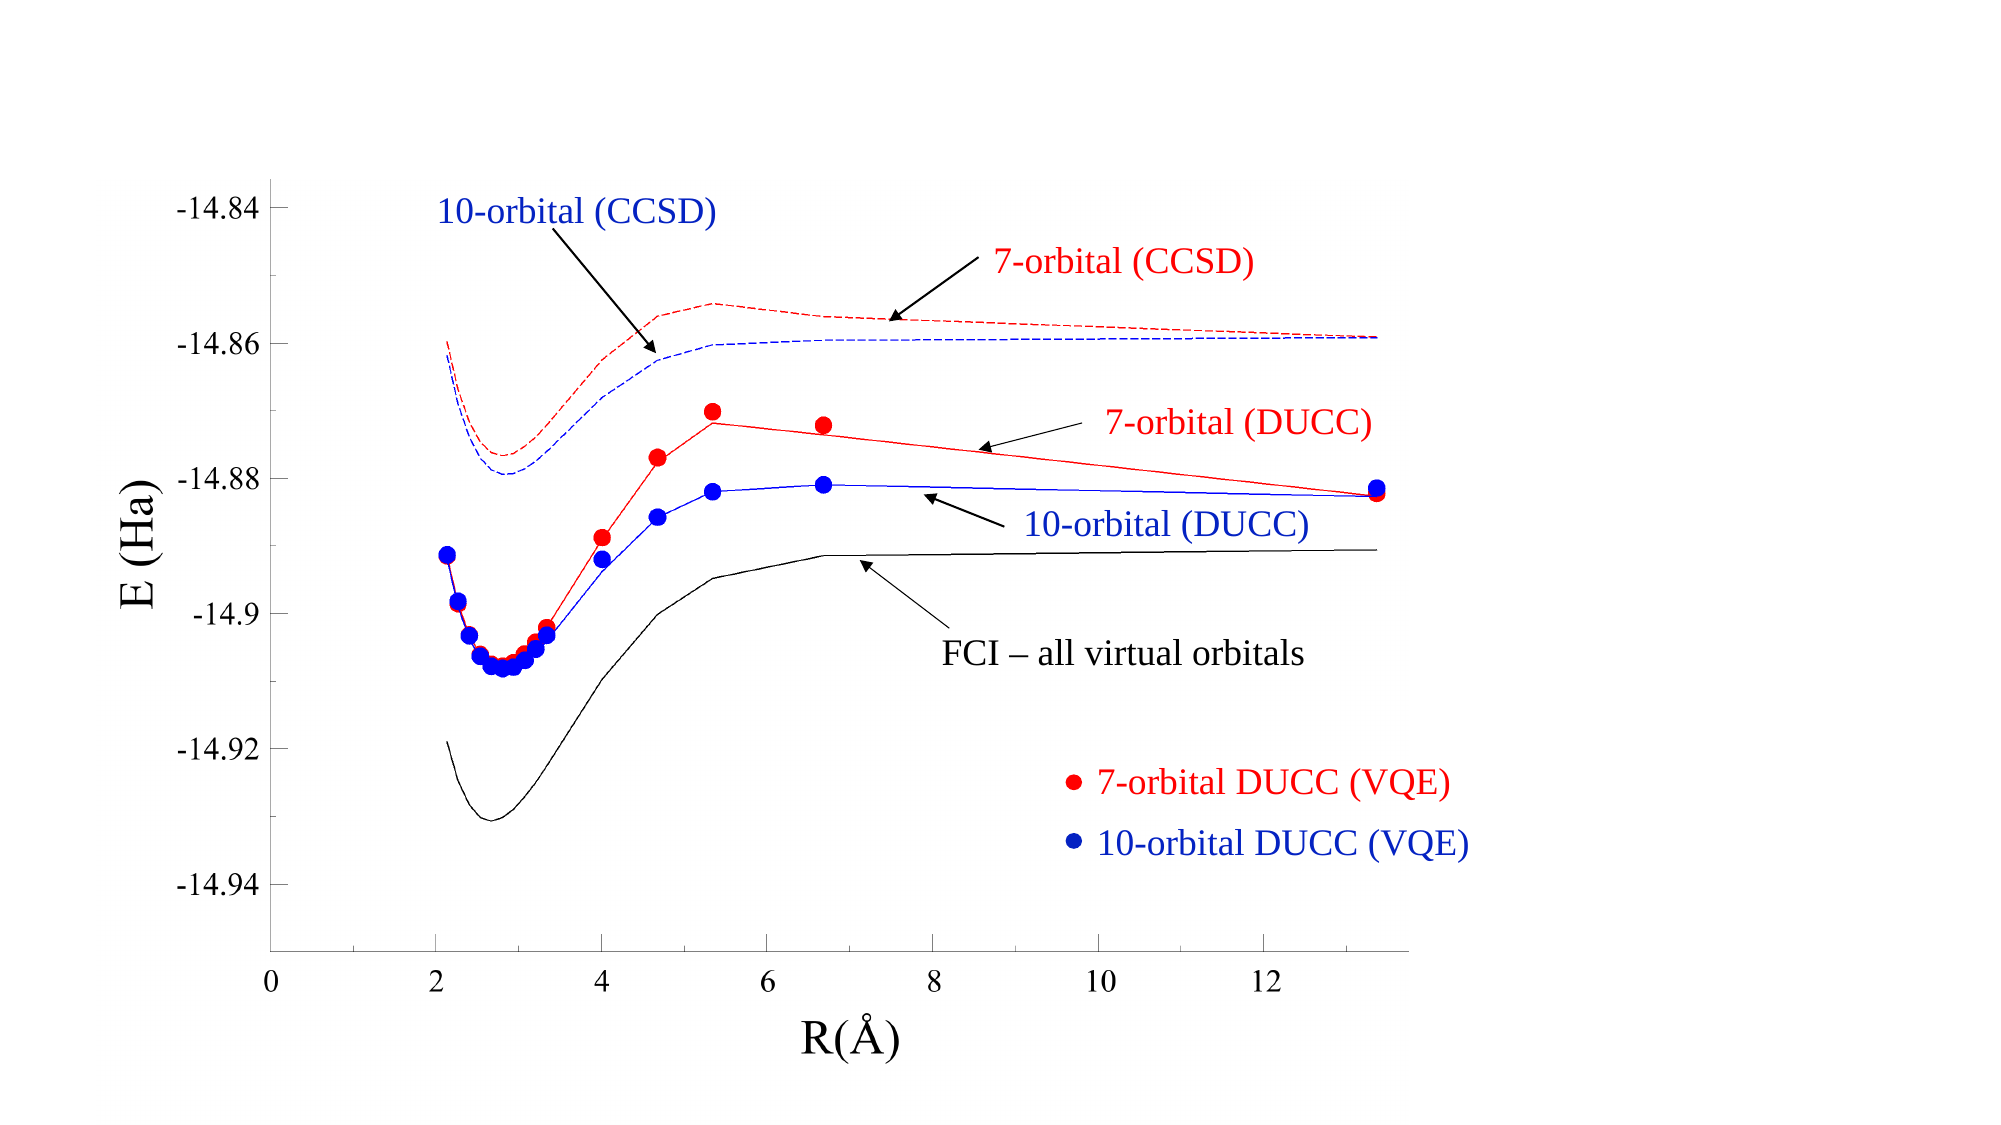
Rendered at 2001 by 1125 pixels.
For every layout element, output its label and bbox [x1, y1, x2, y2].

text_box [96, 178, 1486, 1125]
